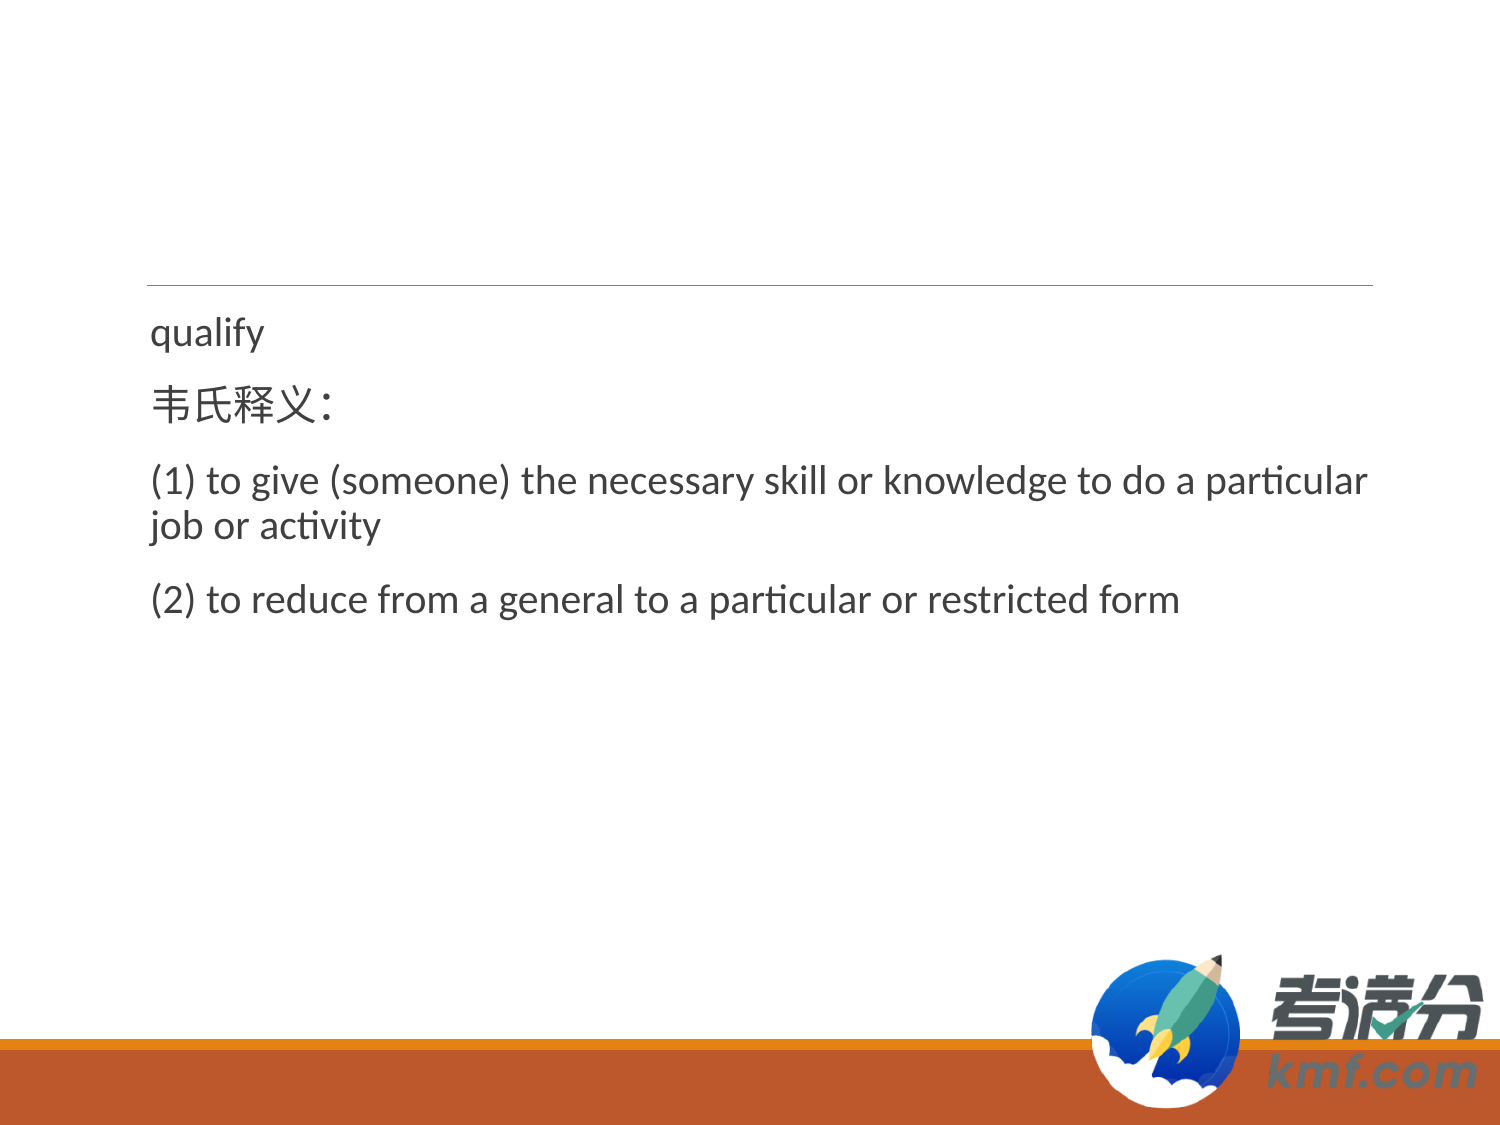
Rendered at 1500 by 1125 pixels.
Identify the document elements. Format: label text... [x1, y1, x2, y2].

picture [1074, 938, 1500, 1125]
list qualify 韦氏释义： (1) to give (someone) the necessary skill or knowledge to do a particular job or activity (2) to reduce from a general to a particular or restricted form [135, 302, 1373, 963]
